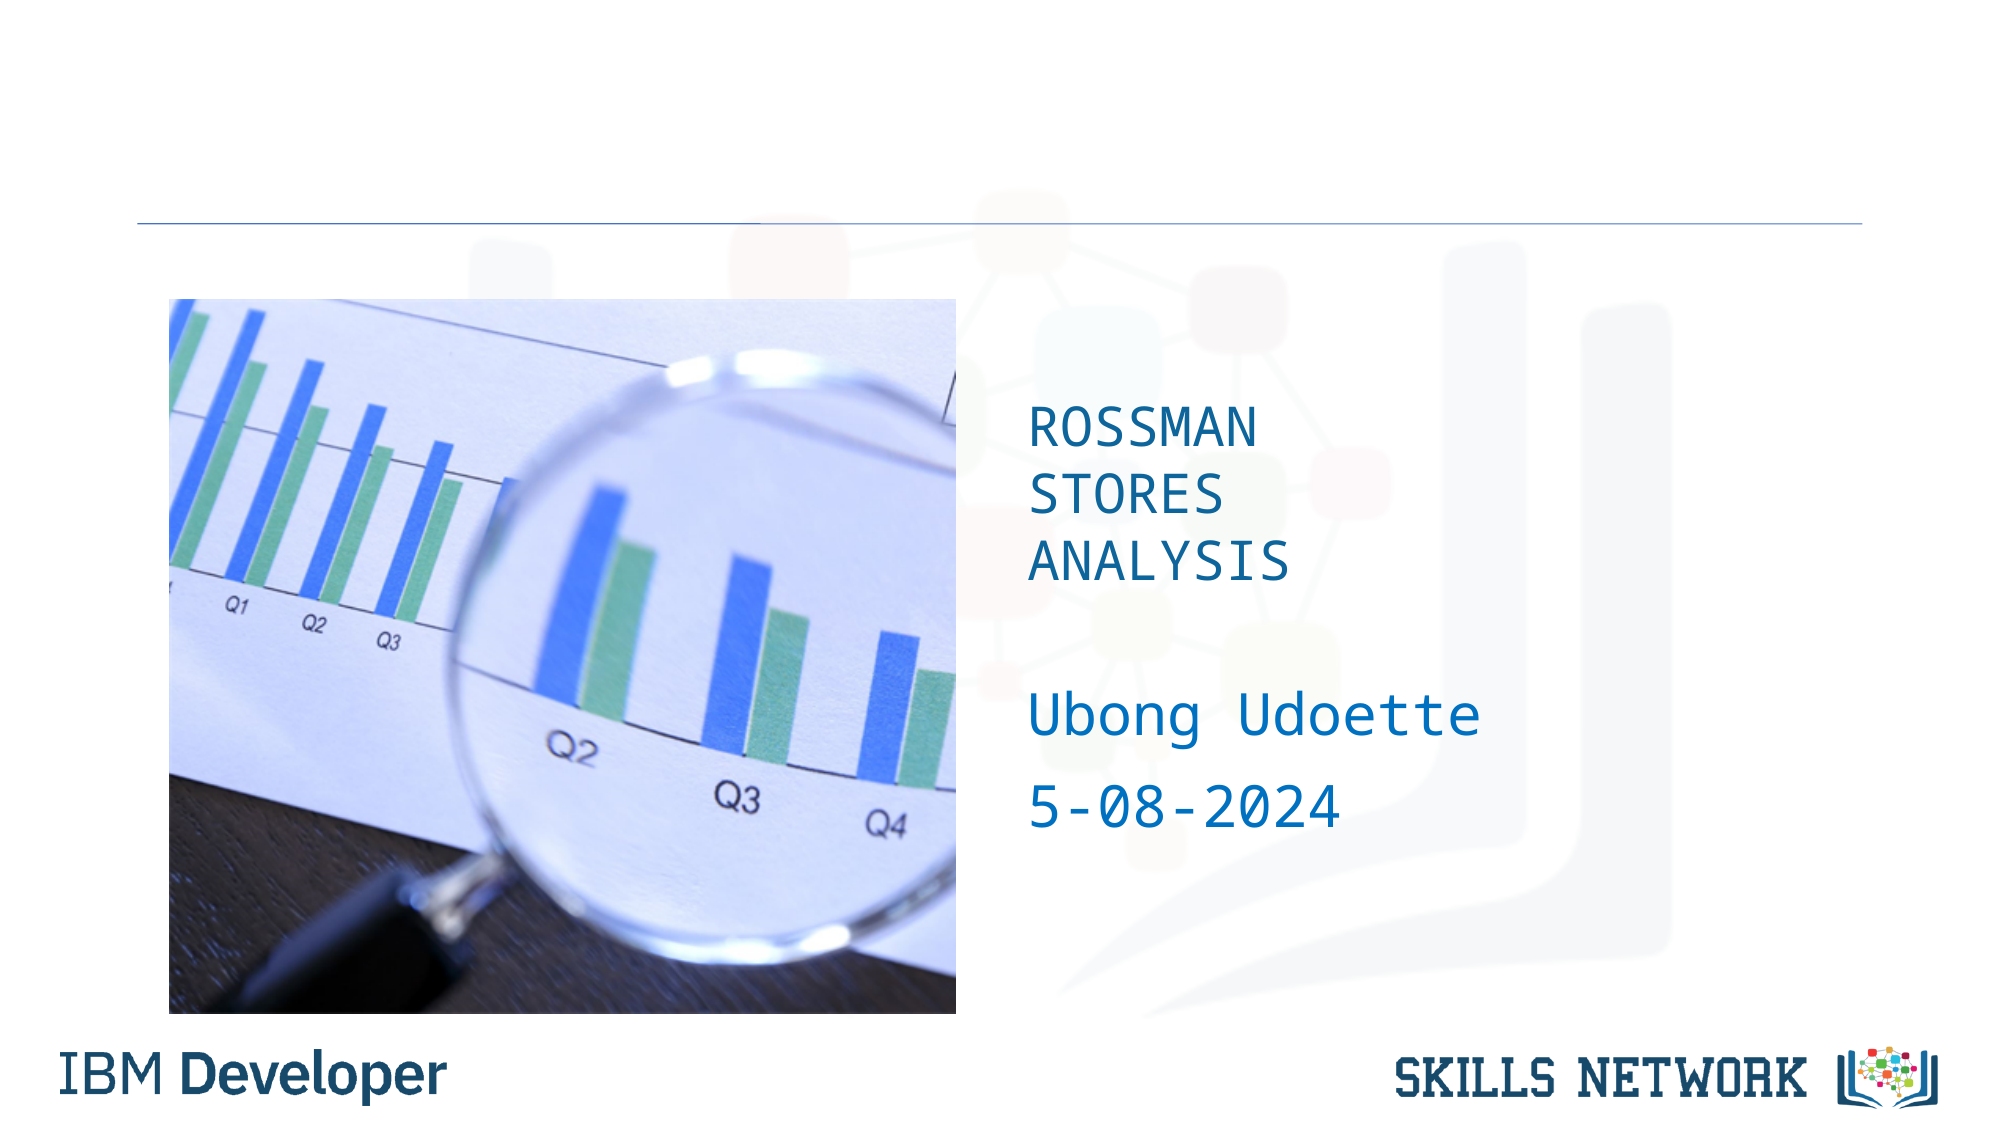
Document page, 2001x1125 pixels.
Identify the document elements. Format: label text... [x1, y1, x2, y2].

picture [169, 299, 956, 1014]
list Ubong Udoette 5-08-2024 [1012, 670, 1863, 1014]
picture [55, 1045, 459, 1108]
picture [1390, 1045, 1945, 1111]
title ROSSMAN STORES ANALYSIS [1012, 384, 1489, 603]
